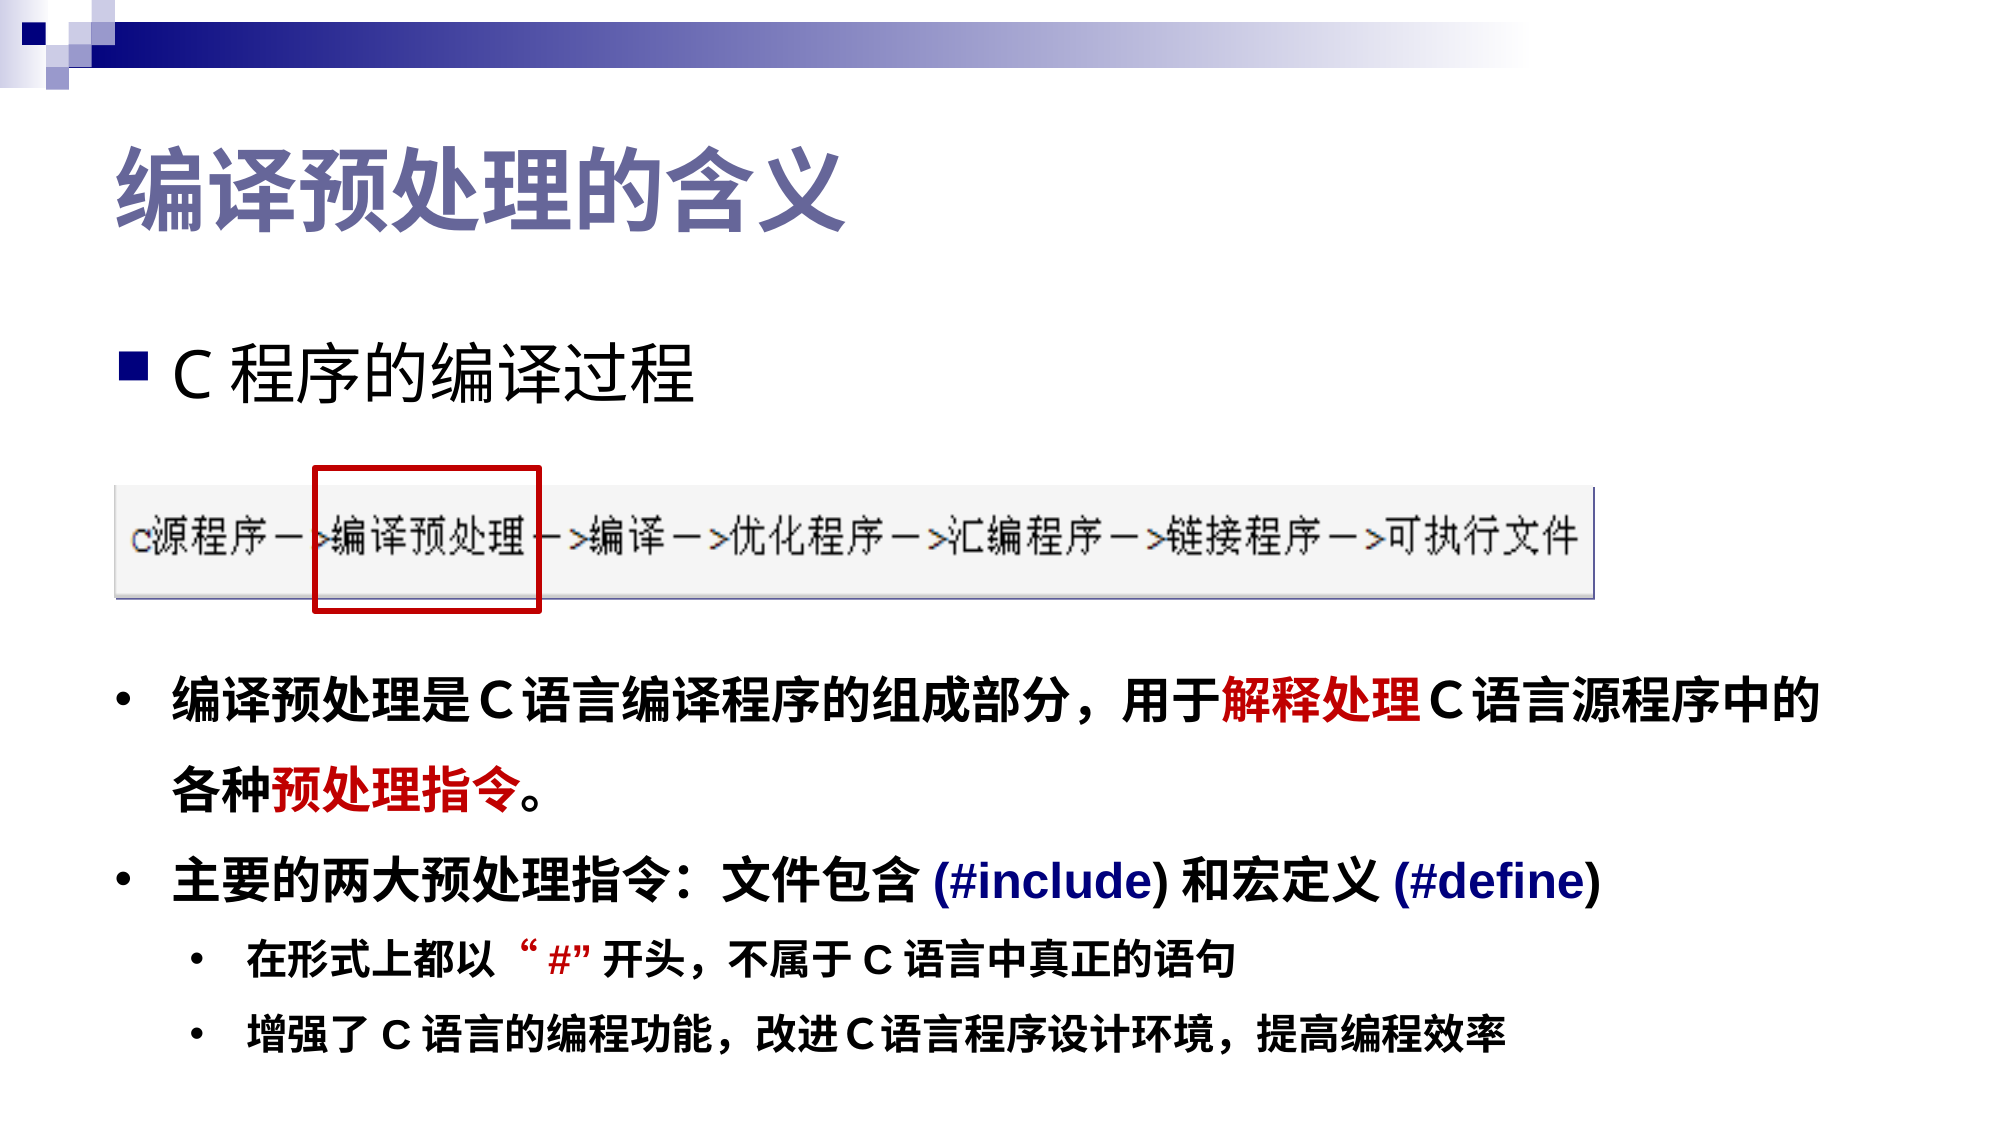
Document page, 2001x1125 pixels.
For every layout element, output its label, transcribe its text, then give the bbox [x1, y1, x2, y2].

picture [113, 485, 1594, 599]
text_box [314, 605, 540, 611]
text_box 编译预处理是Ｃ语言编译程序的组成部分，用于解释处理Ｃ语言源程序中的各种预处理指令。 主要的两大预处理指令：文件包含(#include)和宏定义(#define) 在形式上都以“#”开头，不属于C语言中真正的语句 增强了C语言的编程功能，改进Ｃ语言程序设计环境，提高编程效率 [99, 630, 1863, 1066]
title 编译预处理的含义 [99, 74, 1901, 301]
list C程序的编译过程 [99, 324, 1901, 963]
text_box [314, 468, 540, 483]
